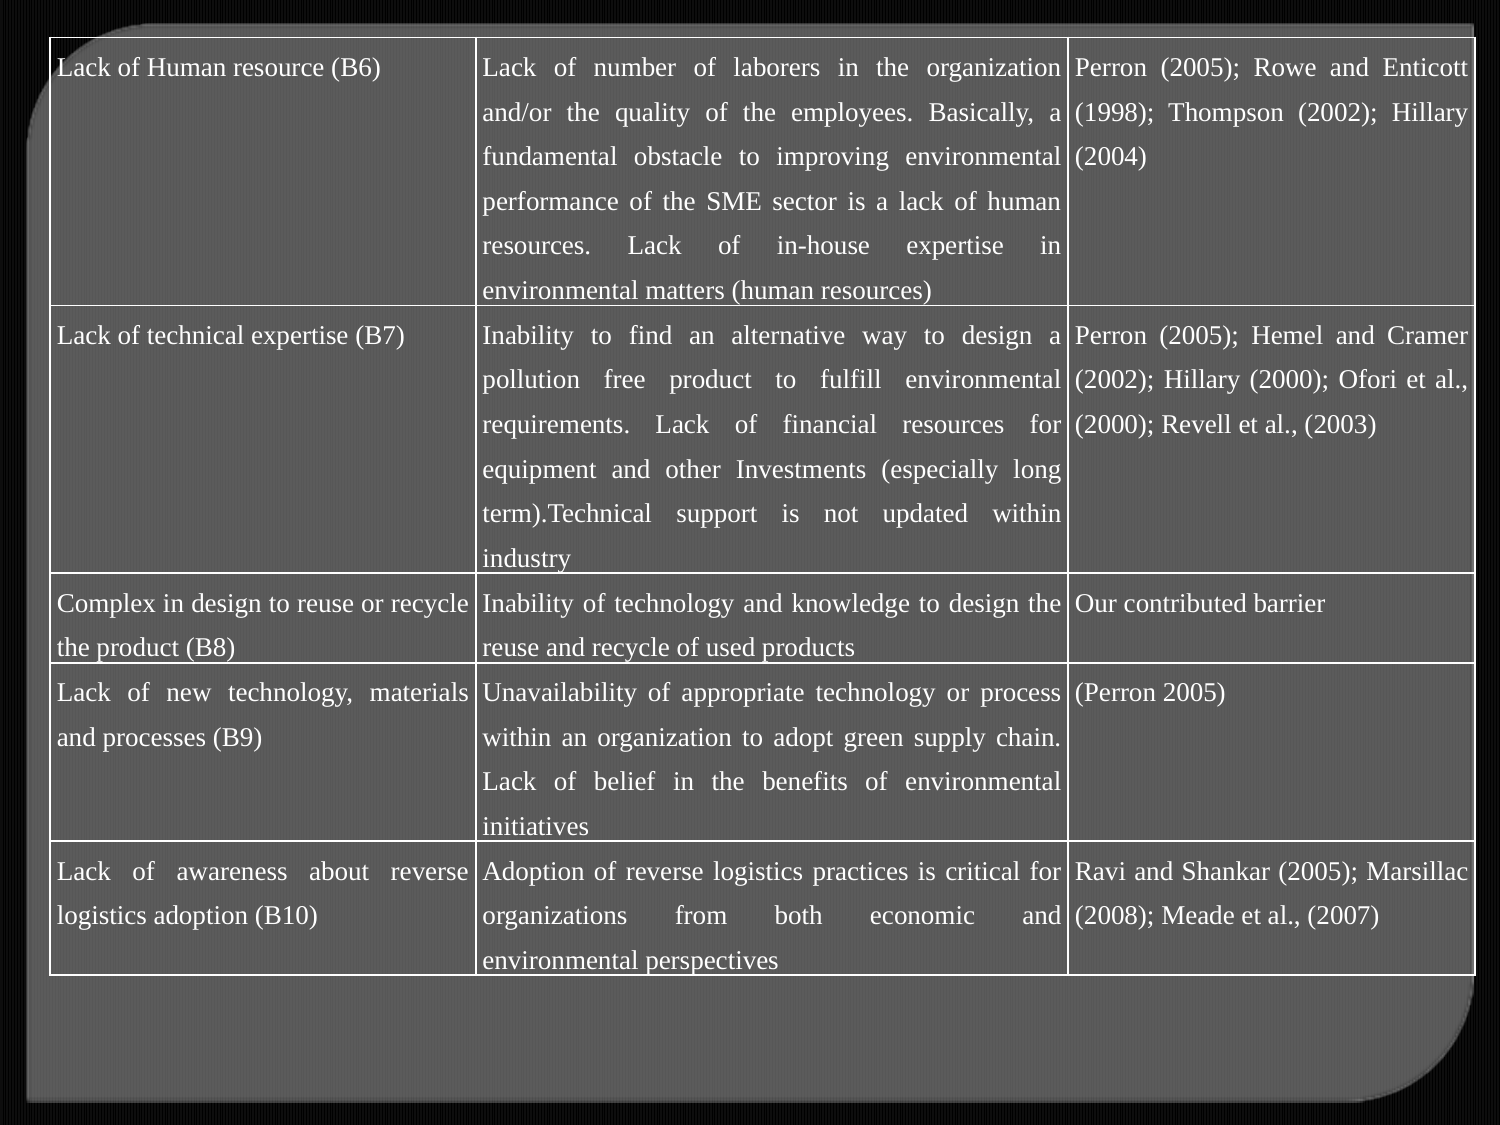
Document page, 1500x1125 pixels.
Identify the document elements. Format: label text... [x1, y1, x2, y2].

table_cell Unavailability of appropriate technology or process within an organization to adopt green supply chain. Lack of belief in the benefits of environmental initiatives [477, 664, 1067, 840]
table_cell Perron (2005); Hemel and Cramer (2002); Hillary (2000); Ofori et al., (2000); Revell et al., (2003) [1069, 306, 1474, 572]
table_cell (Perron 2005) [1069, 664, 1474, 840]
table_cell Inability of technology and knowledge to design the reuse and recycle of used products [477, 574, 1067, 662]
table_header Lack of number of laborers in the organization and/or the quality of the employees. Basically, a fundamental obstacle to improving environmental performance of the SME sector is a lack of human resources. Lack of in-house expertise in environmental matters (human resources) [477, 38, 1067, 305]
table_header Perron (2005); Rowe and Enticott (1998); Thompson (2002); Hillary (2004) [1069, 38, 1474, 305]
table_cell Inability to find an alternative way to design a pollution free product to fulfill environmental requirements. Lack of financial resources for equipment and other Investments (especially long term).Technical support is not updated within industry [477, 306, 1067, 572]
table_cell Lack of new technology, materials and processes (B9) [51, 664, 475, 840]
table_header Lack of Human resource (B6) [51, 38, 475, 305]
table_cell Ravi and Shankar (2005); Marsillac (2008); Meade et al., (2007) [1069, 842, 1474, 974]
table_cell Lack of technical expertise (B7) [51, 306, 475, 572]
table_cell Lack of awareness about reverse logistics adoption (B10) [51, 842, 475, 974]
table_cell Our contributed barrier [1069, 574, 1474, 662]
table_cell Adoption of reverse logistics practices is critical for organizations from both economic and environmental perspectives [477, 842, 1067, 974]
table_cell Complex in design to reuse or recycle the product (B8) [51, 574, 475, 662]
